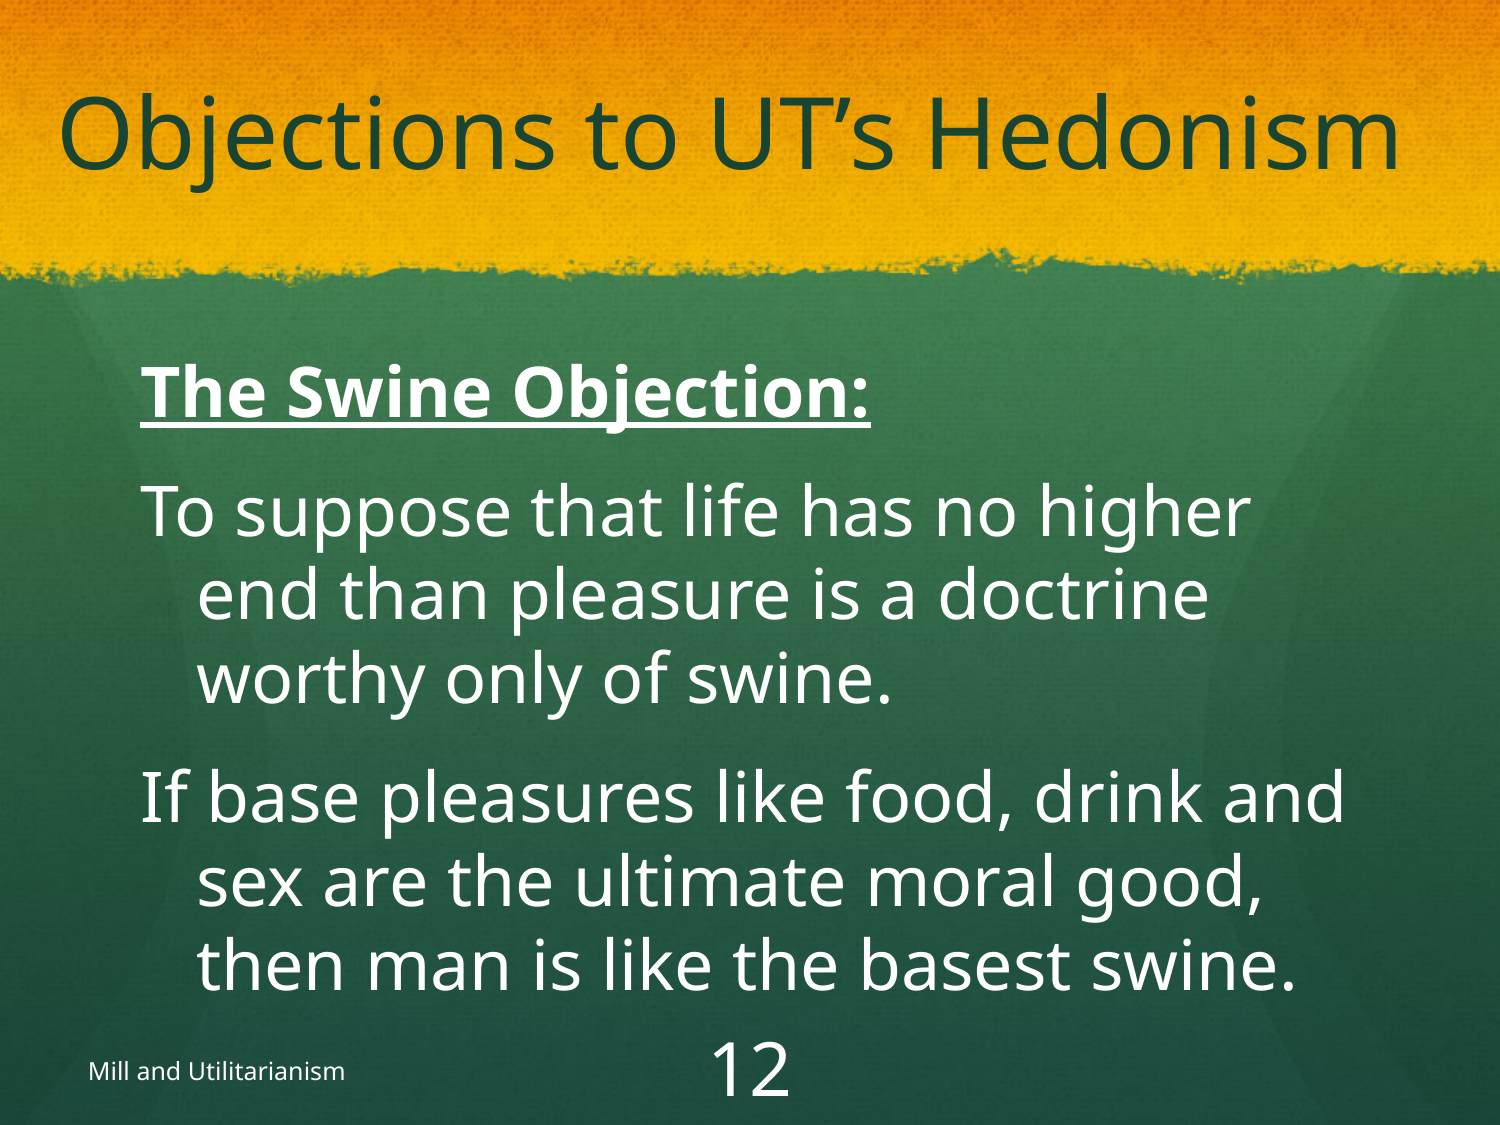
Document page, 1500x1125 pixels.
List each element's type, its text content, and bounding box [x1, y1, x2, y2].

list The Swine Objection: To suppose that life has no higher end than pleasure is a doctrine worthy only of swine. If base pleasures like food, drink and sex are the ultimate moral good, then man is like the basest swine. [125, 339, 1375, 1026]
footer Mill and Utilitarianism [72, 1042, 548, 1103]
picture [0, 0, 1500, 1125]
slide_number 12 [675, 1042, 825, 1103]
title Objections to UT’s Hedonism [0, 13, 1463, 246]
